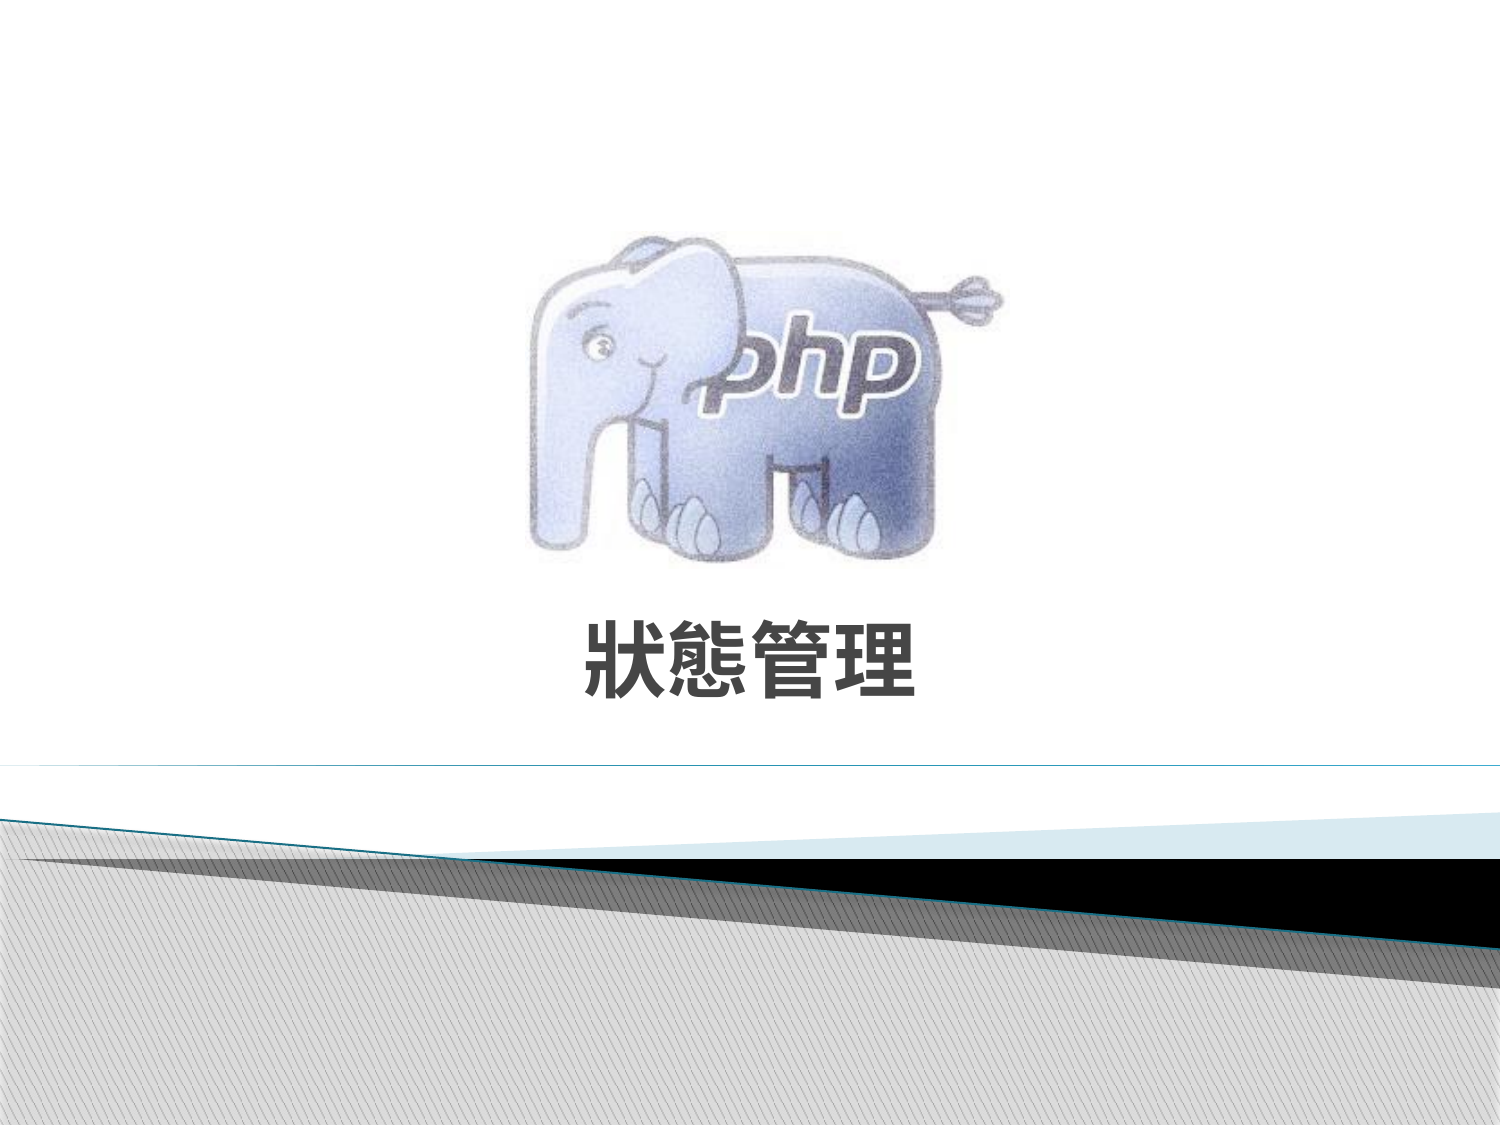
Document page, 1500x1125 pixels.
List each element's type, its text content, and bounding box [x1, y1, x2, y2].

picture [525, 231, 1011, 569]
picture [5, 859, 1500, 989]
title 狀態管理 [53, 586, 1447, 716]
